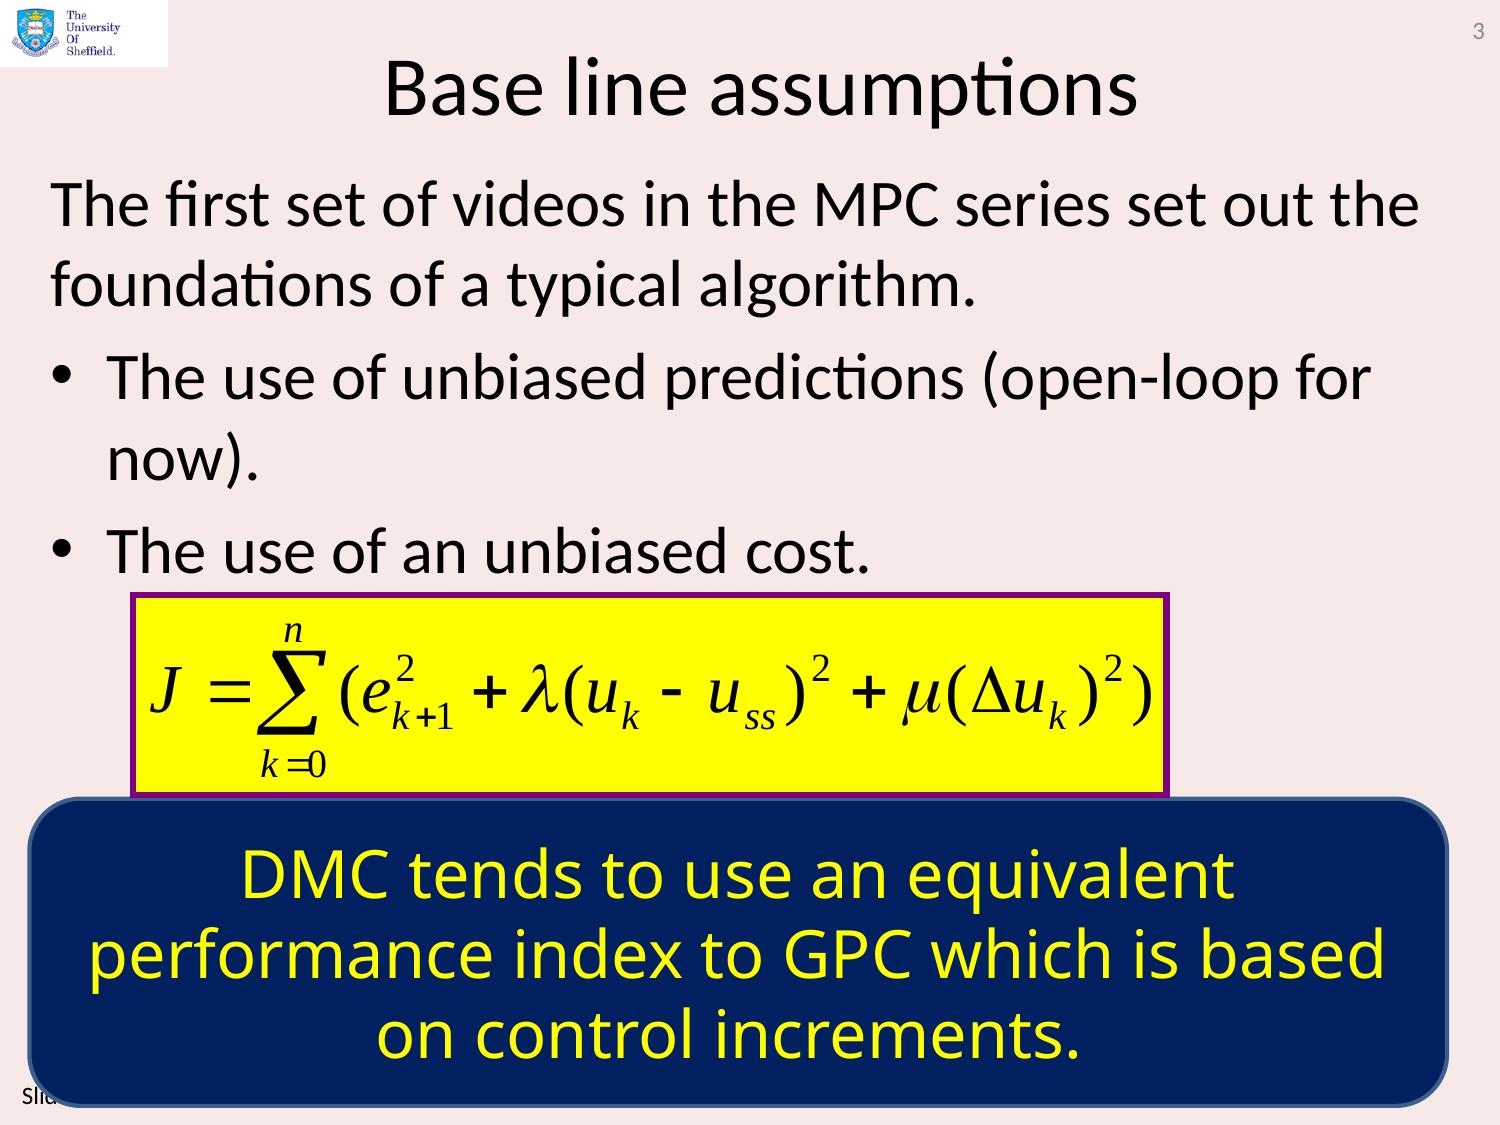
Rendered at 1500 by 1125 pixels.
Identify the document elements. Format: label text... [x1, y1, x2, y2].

text_box DMC tends to use an equivalent performance index to GPC which is based on control increments. [27, 796, 1450, 1108]
slide_number 3 [1335, 0, 1500, 60]
picture [0, 0, 168, 67]
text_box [135, 597, 1164, 793]
footer Slides by Anthony Rossiter [0, 1065, 317, 1125]
title Base line assumptions [105, 23, 1418, 141]
list The first set of videos in the MPC series set out the foundations of a typical algorithm. The use of unbiased predictions (open-loop for now). The use of an unbiased cost. [35, 152, 1465, 1079]
